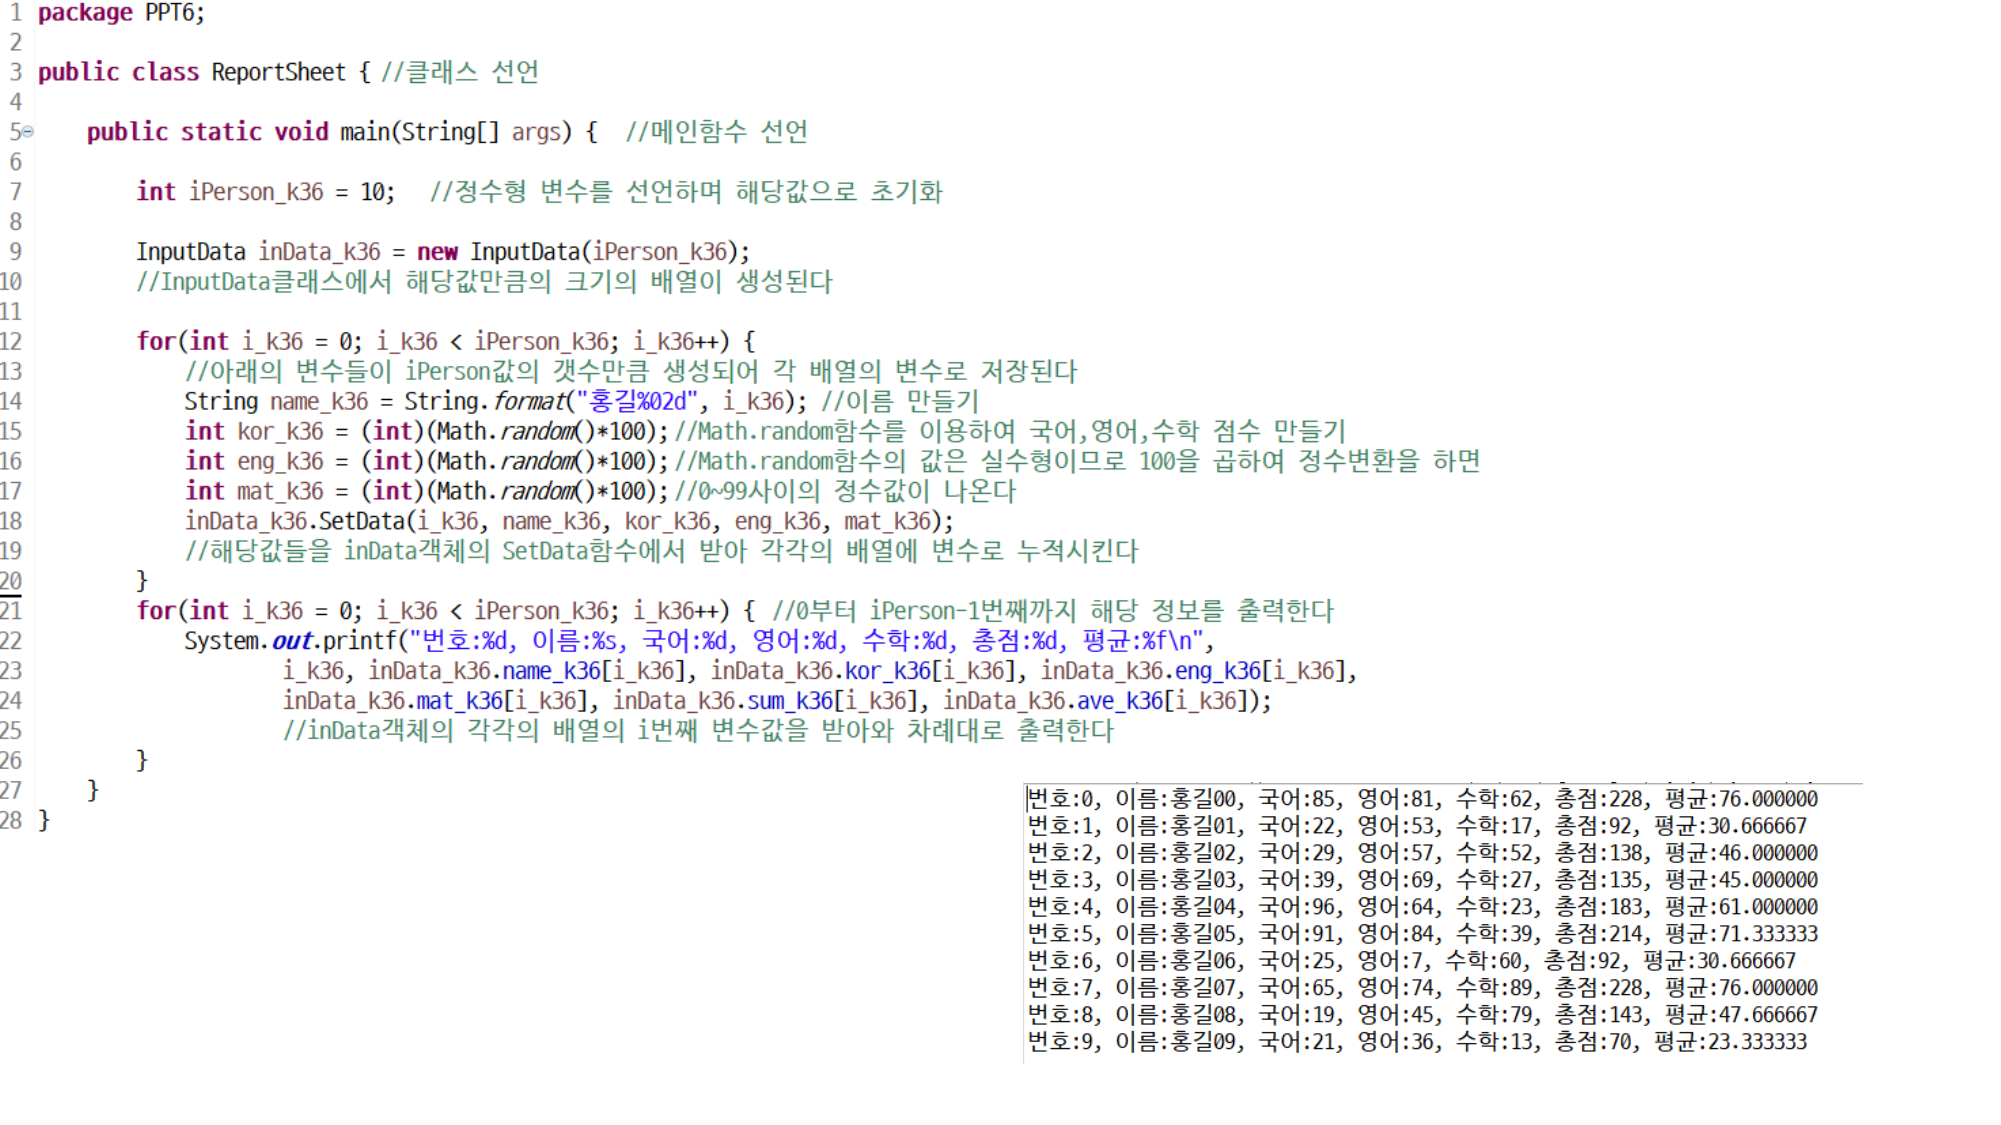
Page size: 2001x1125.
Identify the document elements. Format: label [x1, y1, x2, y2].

picture [0, 0, 1863, 1064]
